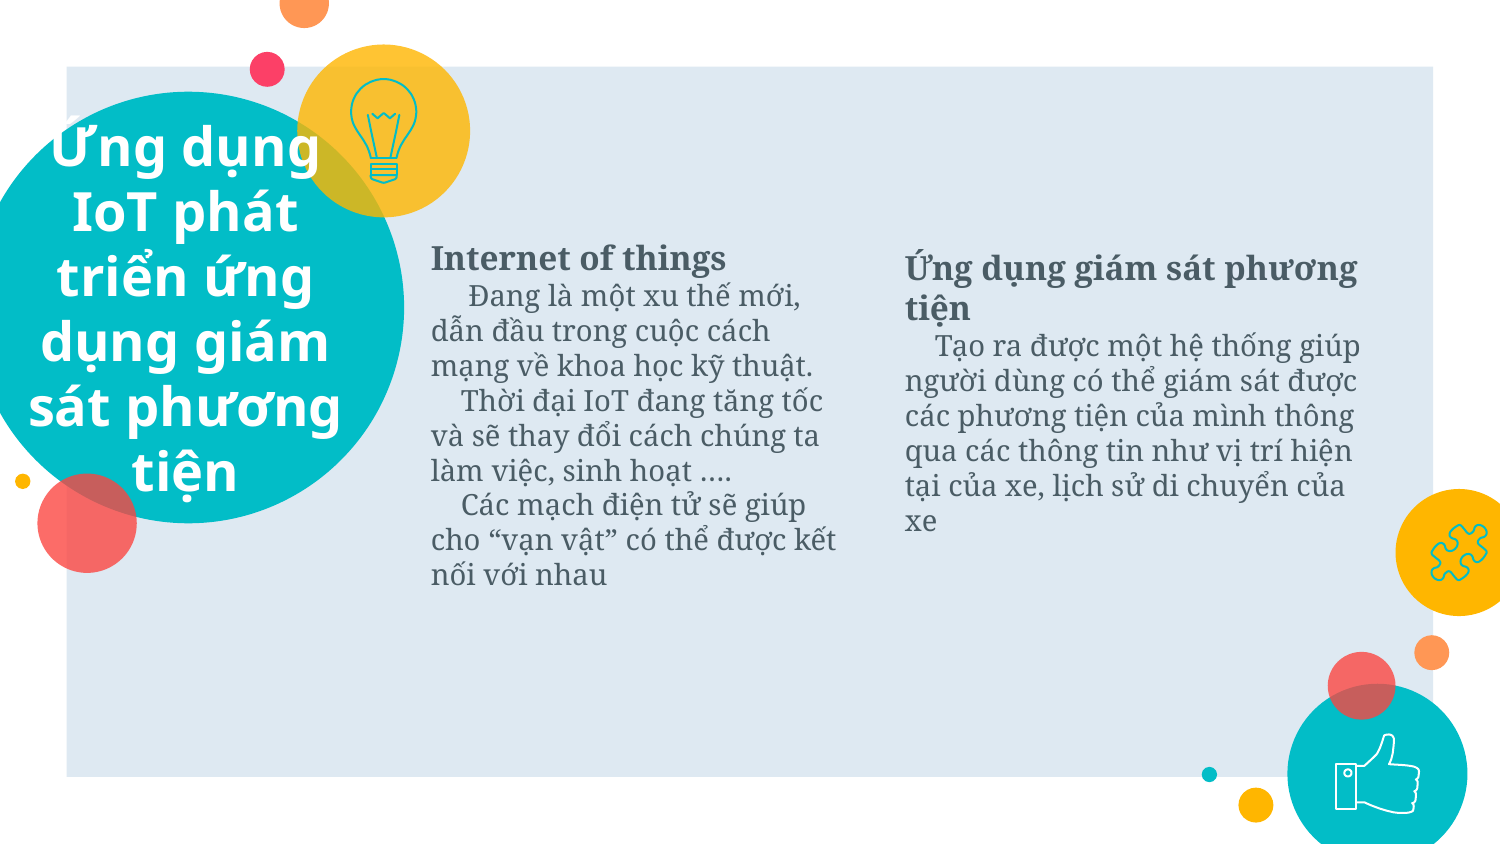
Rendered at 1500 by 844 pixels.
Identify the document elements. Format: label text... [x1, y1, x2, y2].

list Internet of things Đang là một xu thế mới, dẫn đầu trong cuộc cách mạng về khoa học kỹ thuật. Thời đại IoT đang tăng tốc và sẽ thay đổi cách chúng ta làm việc, sinh hoạt …. Các mạch điện tử sẽ giúp cho “vạn vật” có thể được kết nối với nhau [415, 222, 870, 774]
list Ứng dụng giám sát phương tiện Tạo ra được một hệ thống giúp người dùng có thể giám sát được các phương tiện của mình thông qua các thông tin như vị trí hiện tại của xe, lịch sử di chuyển của xe [889, 232, 1391, 622]
title Ứng dụng IoT phát triển ứng dụng giám sát phương tiện [0, 91, 372, 524]
